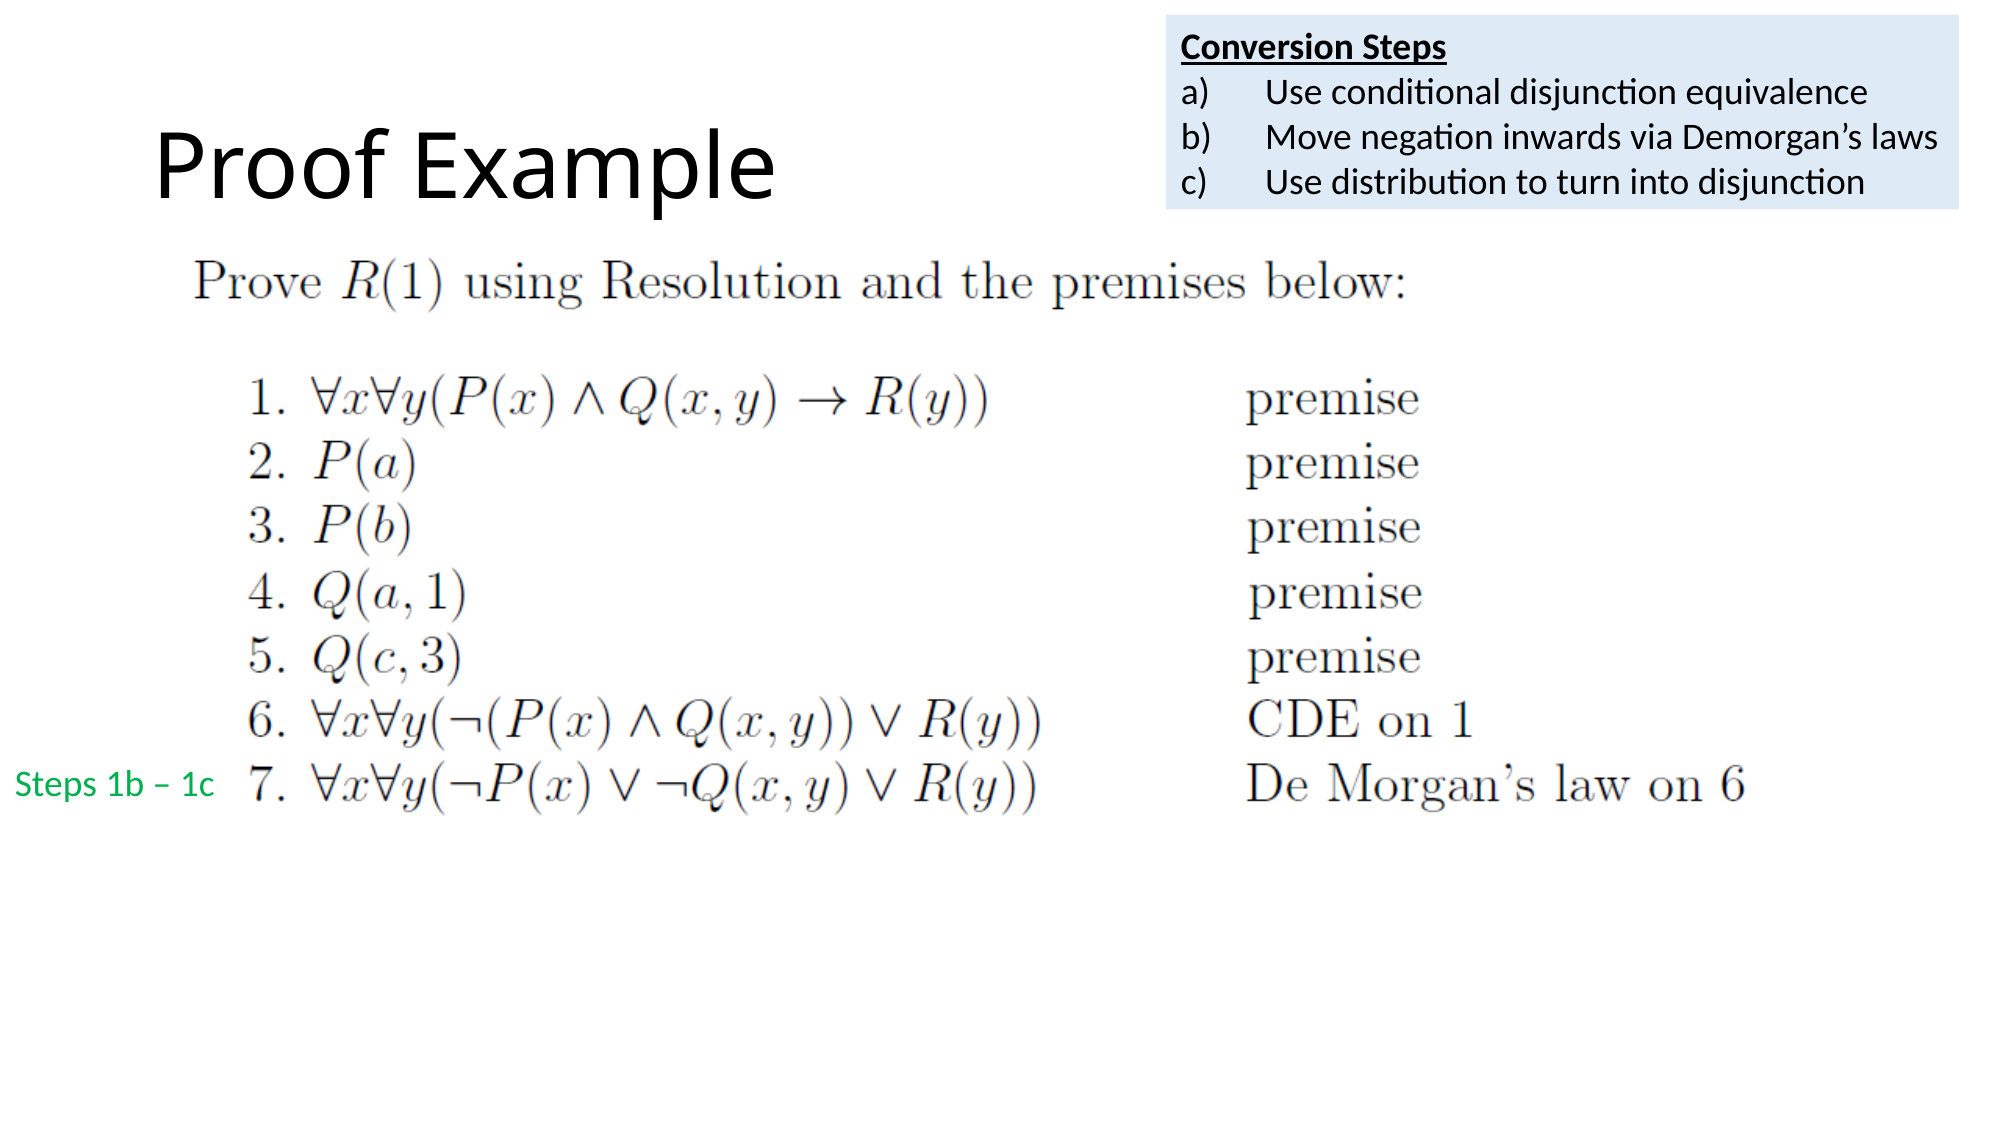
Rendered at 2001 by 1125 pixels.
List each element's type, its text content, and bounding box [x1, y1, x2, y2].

title Proof Example [137, 59, 1863, 278]
picture [184, 250, 1764, 817]
text_box Conversion Steps Use conditional disjunction equivalence Move negation inwards via Demorgan’s laws Use distribution to turn into disjunction [1165, 14, 1959, 210]
text_box Steps 1b – 1c [0, 751, 184, 811]
